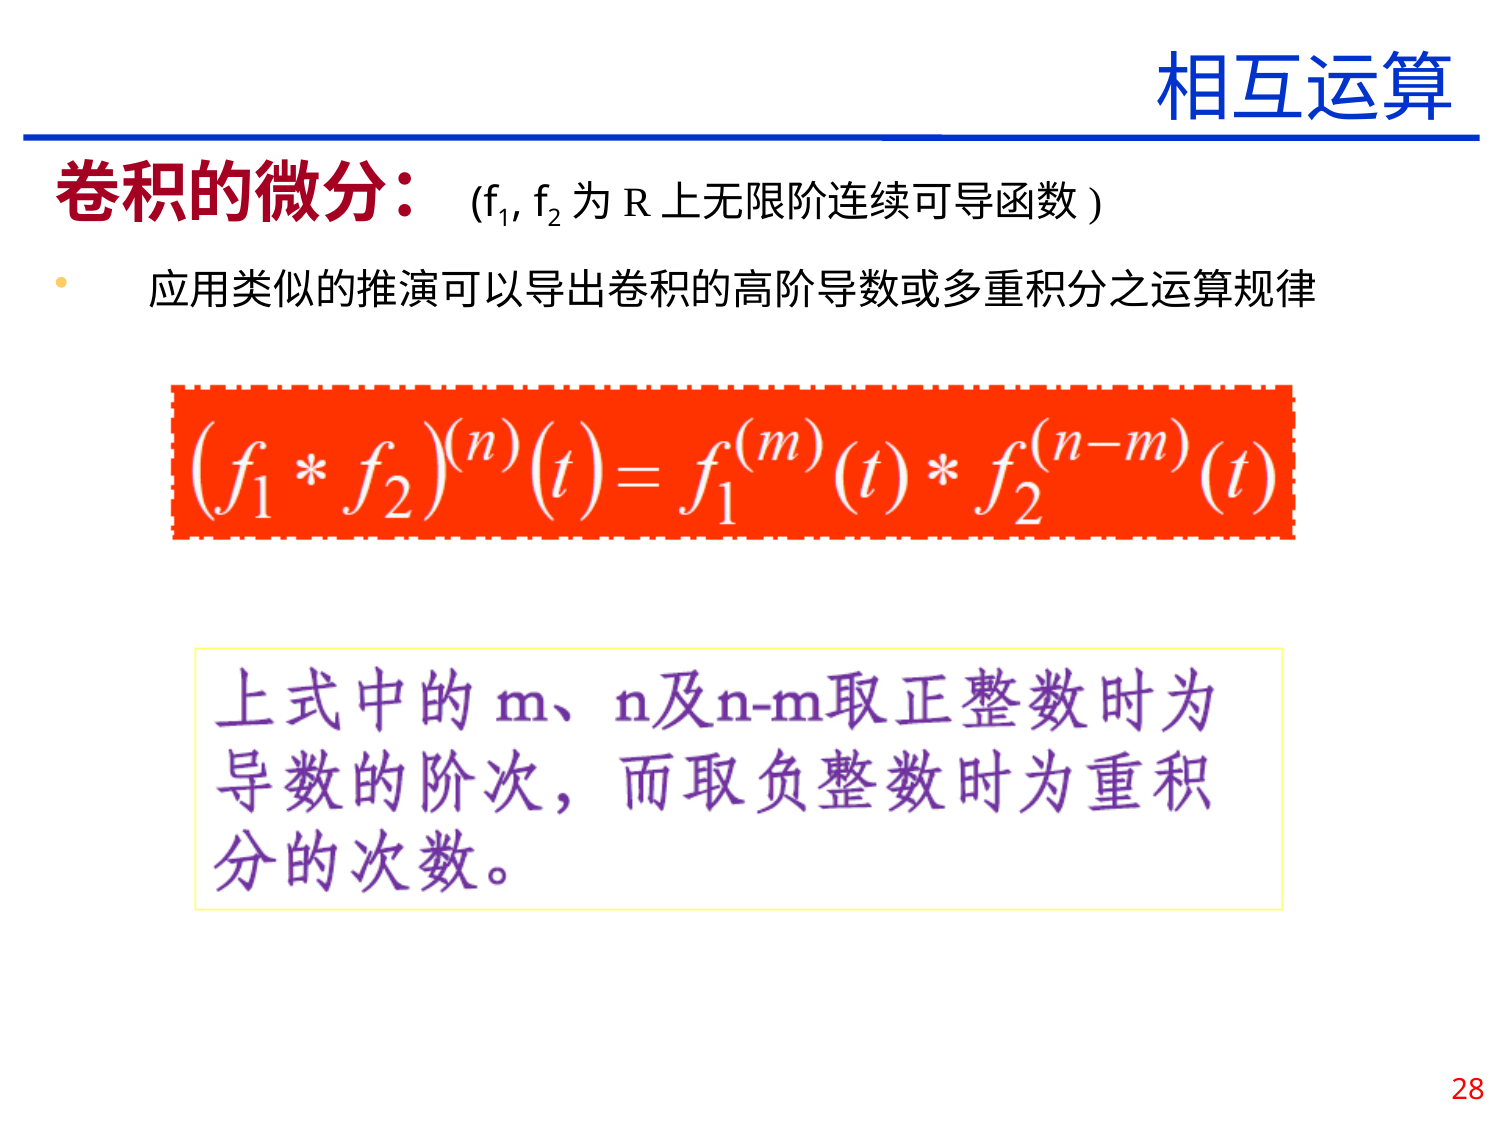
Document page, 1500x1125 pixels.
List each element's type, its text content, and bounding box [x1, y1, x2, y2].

title 相互运算 [958, 24, 1471, 138]
text_box 卷积的微分：(f1, f2为R上无限阶连续可导函数) 应用类似的推演可以导出卷积的高阶导数或多重积分之运算规律 [39, 149, 1484, 1063]
slide_number 28 [1187, 1062, 1500, 1125]
picture [165, 379, 1302, 920]
